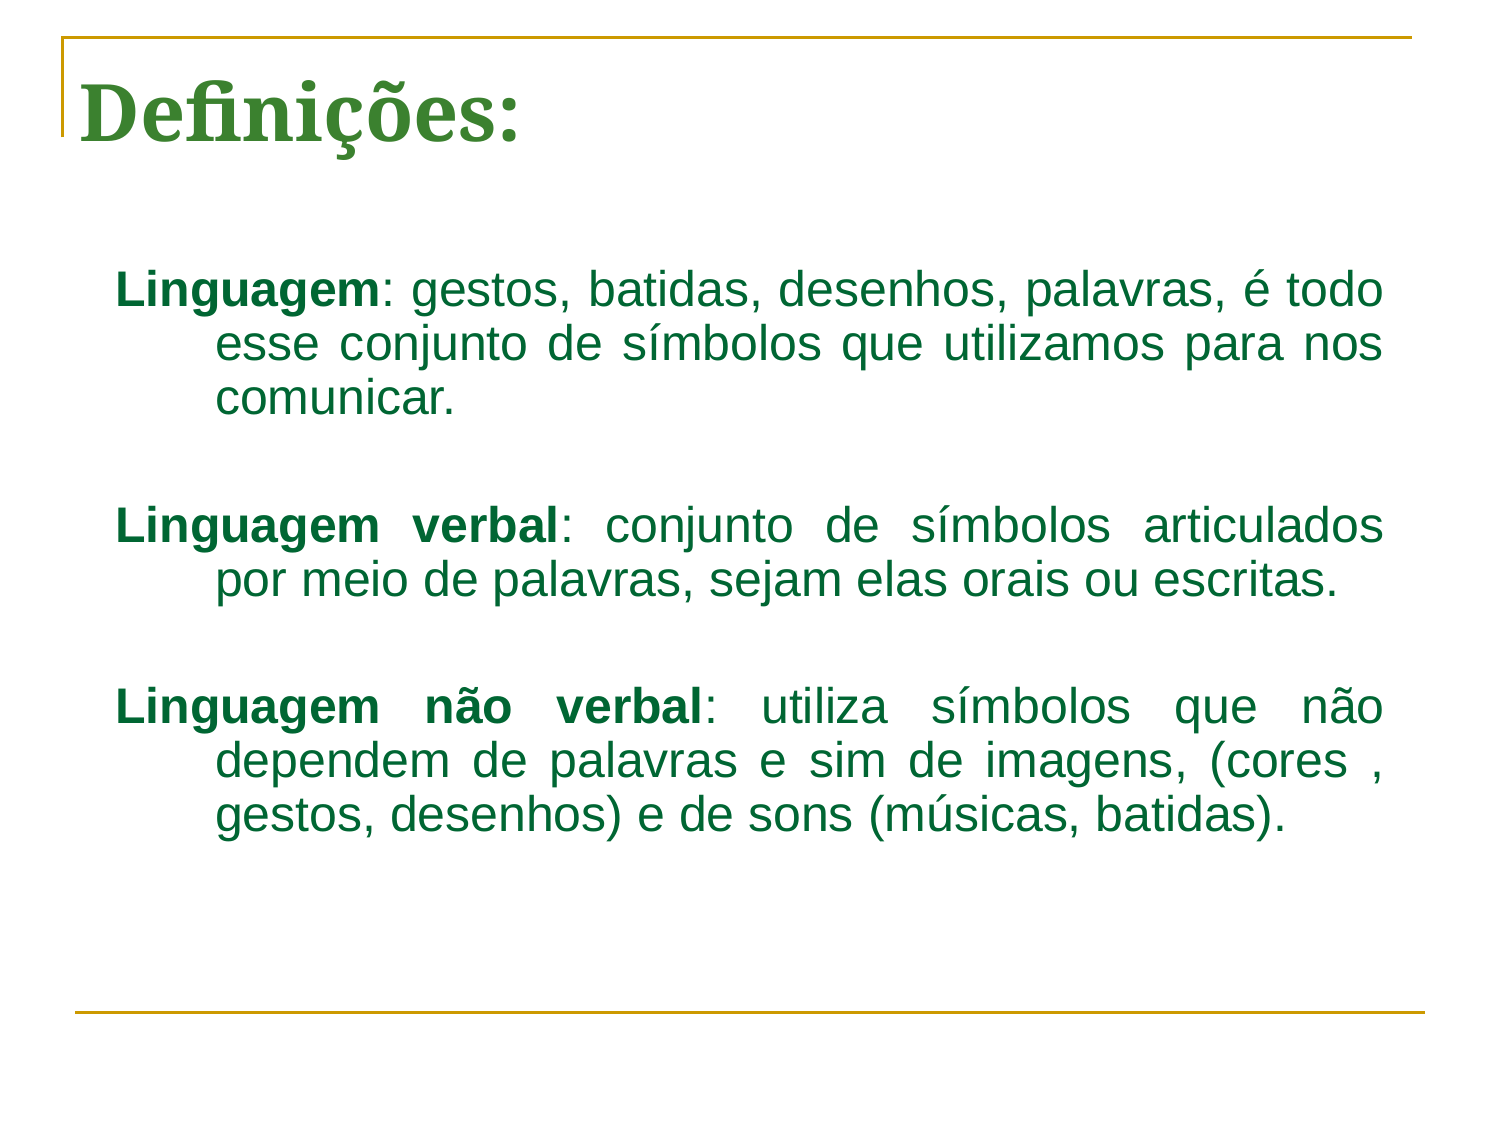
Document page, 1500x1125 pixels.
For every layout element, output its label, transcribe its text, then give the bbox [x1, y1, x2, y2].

list Linguagem: gestos, batidas, desenhos, palavras, é todo esse conjunto de símbolos que utilizamos para nos comunicar. Linguagem verbal: conjunto de símbolos articulados por meio de palavras, sejam elas orais ou escritas. Linguagem não verbal: utiliza símbolos que não dependem de palavras e sim de imagens, (cores , gestos, desenhos) e de sons (músicas, batidas). [100, 255, 1400, 1006]
title Definições: [64, 54, 1415, 193]
